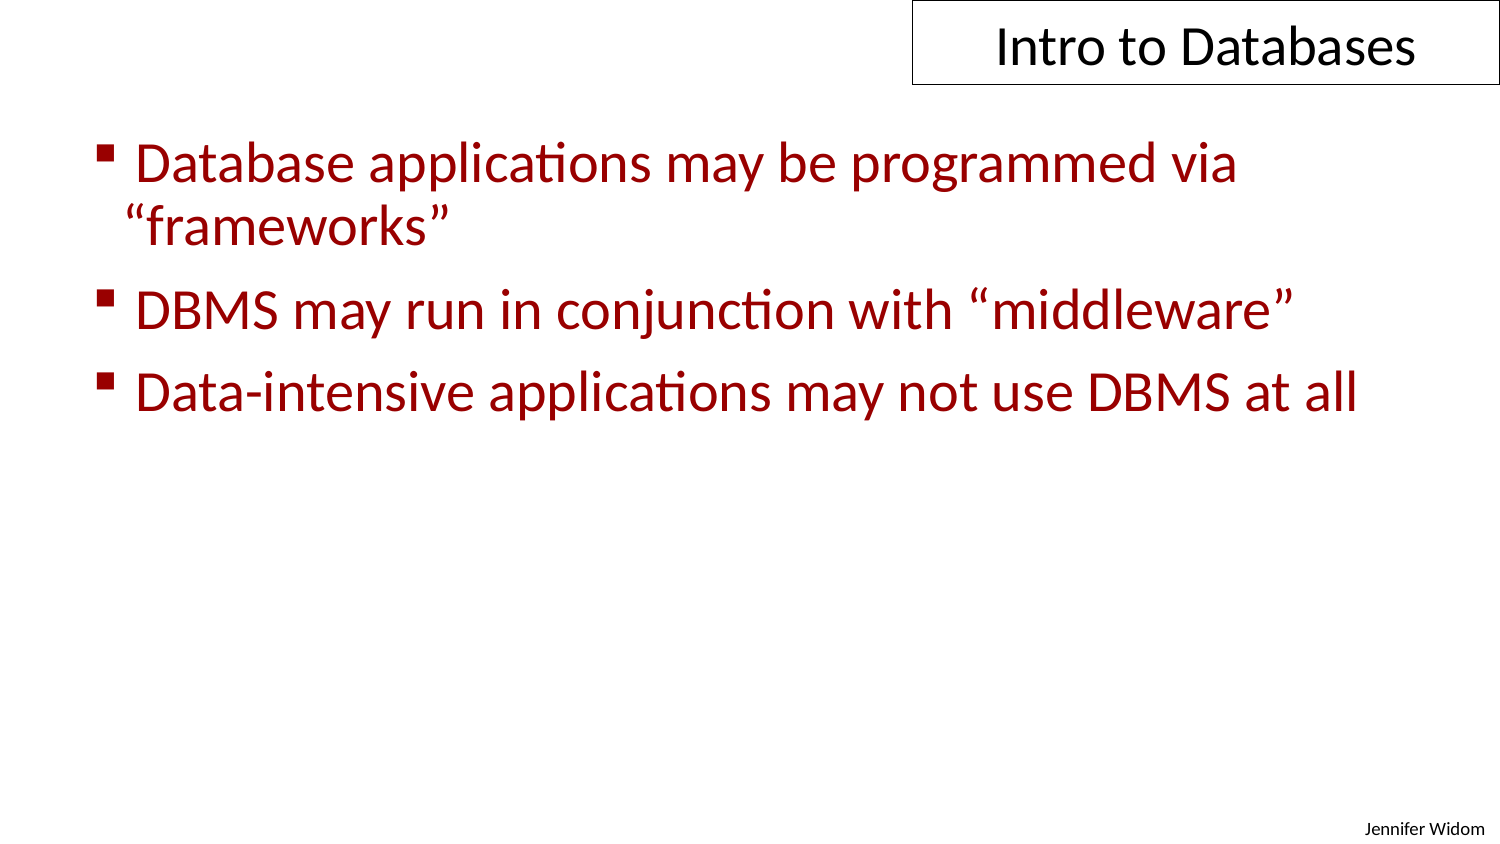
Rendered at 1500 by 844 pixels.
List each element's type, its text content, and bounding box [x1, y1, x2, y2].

text_box Database applications may be programmed via “frameworks” DBMS may run in conjunction with “middleware” Data-intensive applications may not use DBMS at all [62, 125, 1425, 844]
text_box Intro to Databases [912, 0, 1500, 85]
